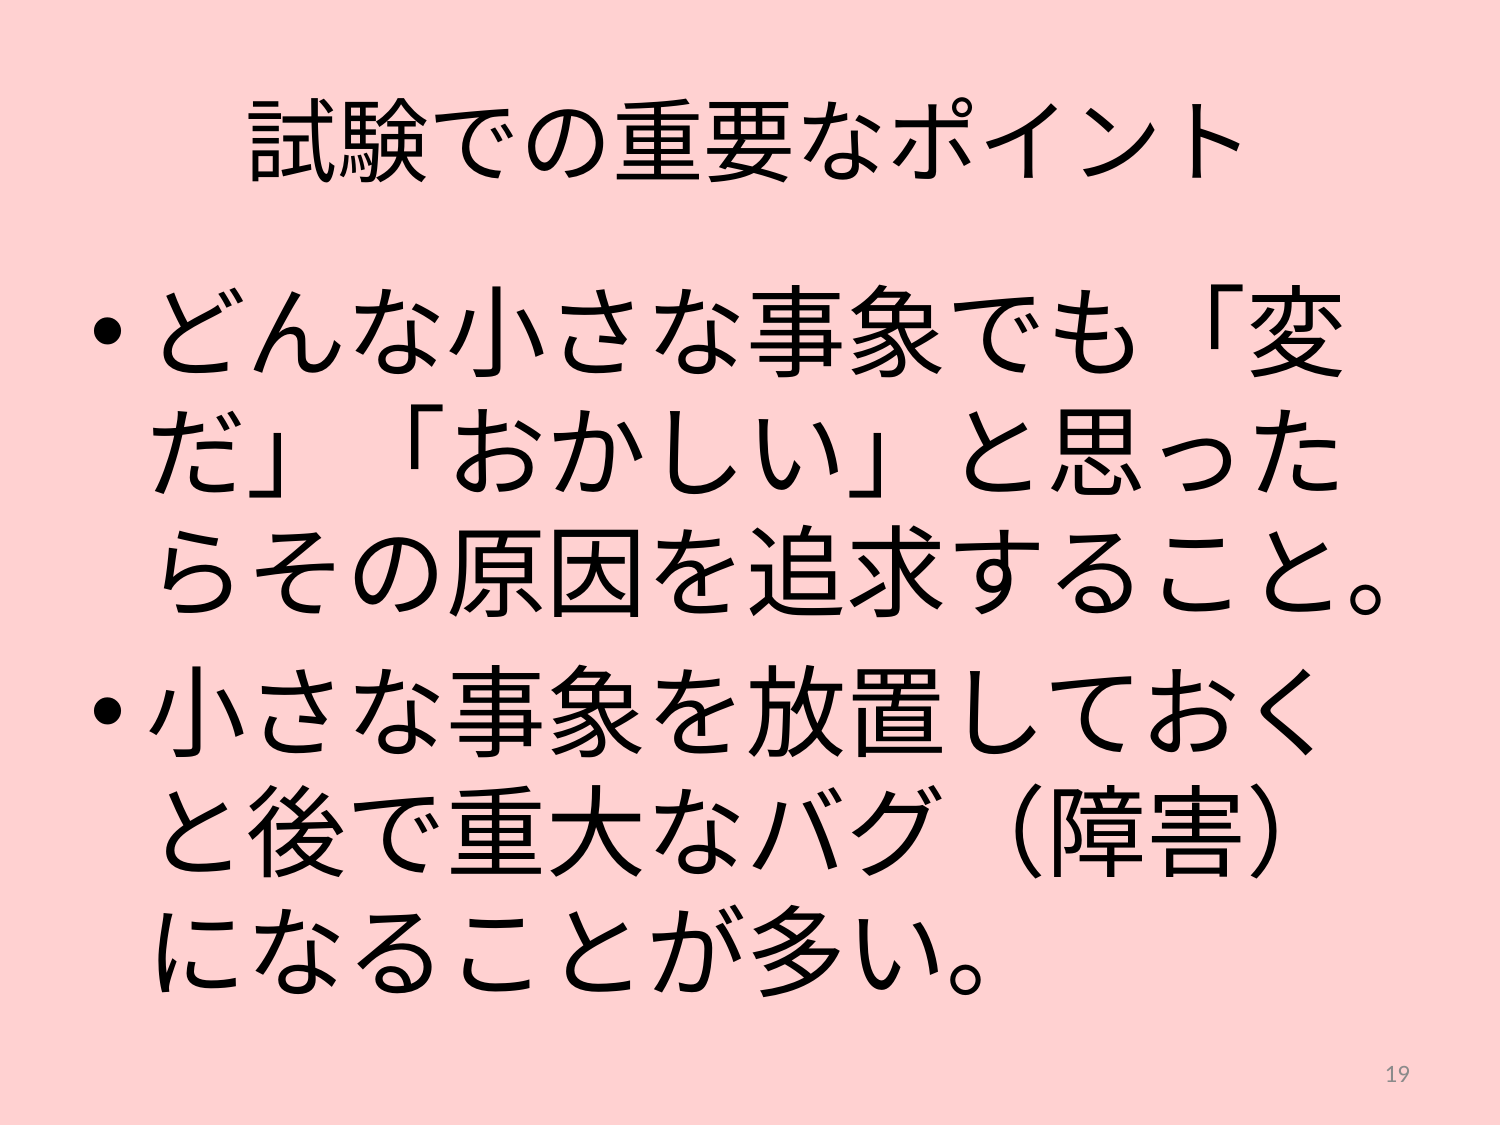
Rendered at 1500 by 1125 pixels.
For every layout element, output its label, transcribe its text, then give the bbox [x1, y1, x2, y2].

list どんな小さな事象でも「変だ」「おかしい」と思ったらその原因を追求すること。 小さな事象を放置しておくと後で重大なバグ（障害）になることが多い。 [75, 262, 1425, 1025]
title 試験での重要なポイント [75, 45, 1425, 233]
slide_number 19 [1074, 1042, 1425, 1103]
